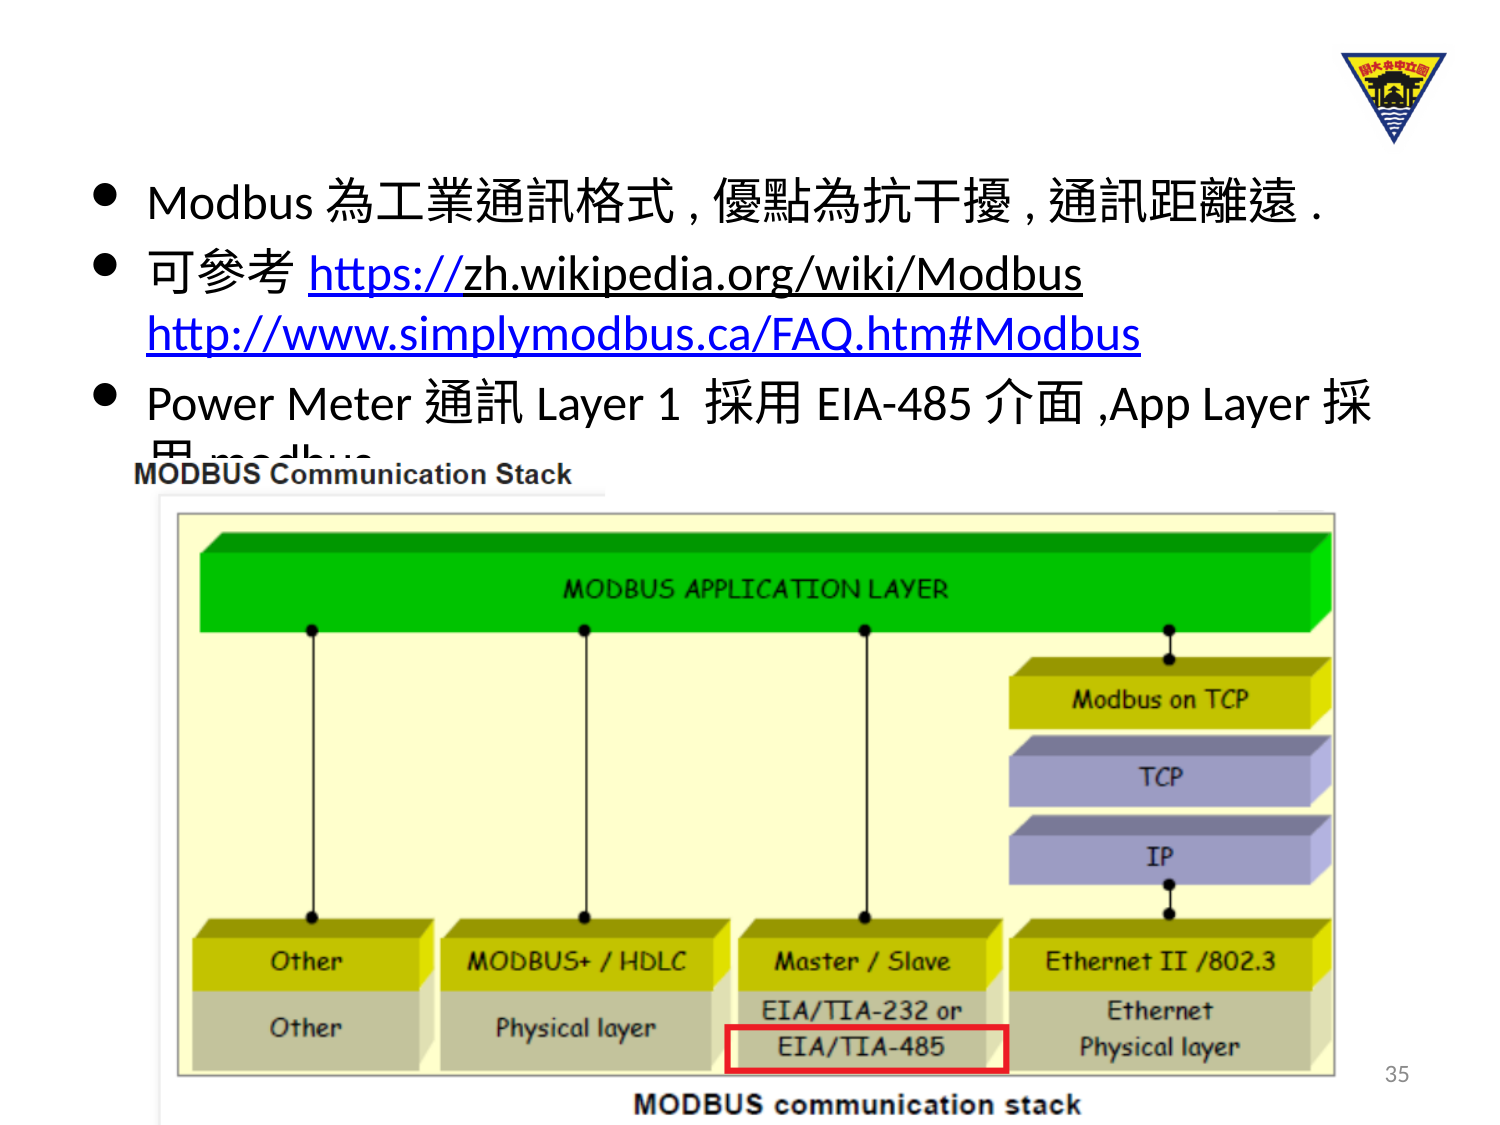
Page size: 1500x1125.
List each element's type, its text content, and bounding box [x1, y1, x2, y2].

picture [1329, 43, 1455, 155]
slide_number 35 [1348, 1042, 1425, 1103]
picture [131, 457, 1344, 1125]
list Modbus為工業通訊格式,優點為抗干擾,通訊距離遠. 可參考https://zh.wikipedia.org/wiki/Modbus http://www.simplymodbus.ca/FAQ.htm#Modbus Power Meter通訊Layer 1 採用EIA-485介面,App Layer採用modbus [75, 162, 1425, 935]
